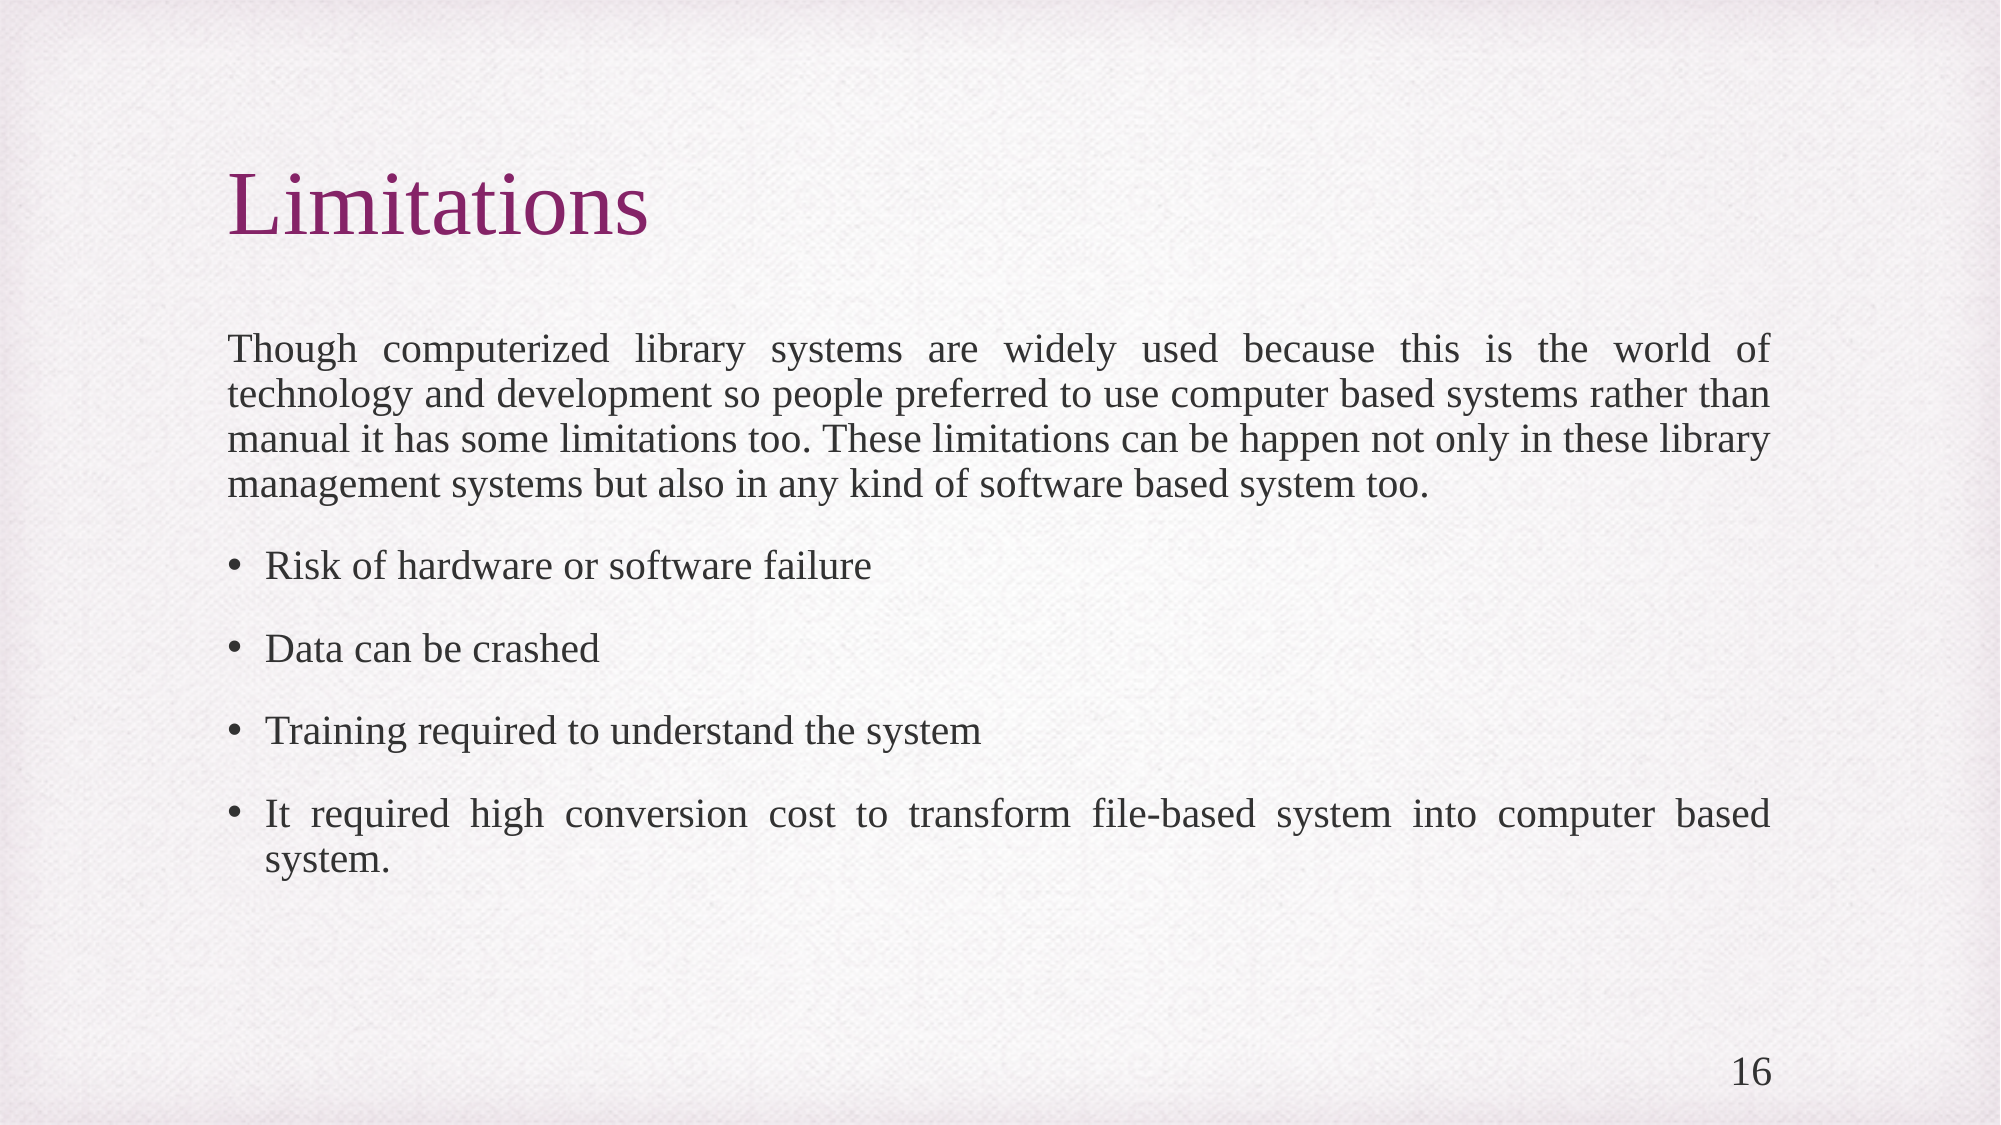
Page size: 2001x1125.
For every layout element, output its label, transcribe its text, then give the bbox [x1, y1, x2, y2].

title Limitations [212, 59, 1788, 263]
list Though computerized library systems are widely used because this is the world of technology and development so people preferred to use computer based systems rather than manual it has some limitations too. These limitations can be happen not only in these library management systems but also in any kind of software based system too. Risk of hardware or software failure Data can be crashed Training required to understand the system It required high conversion cost to transform file-based system into computer based system. [212, 318, 1788, 1013]
slide_number 16 [1607, 1049, 1788, 1088]
